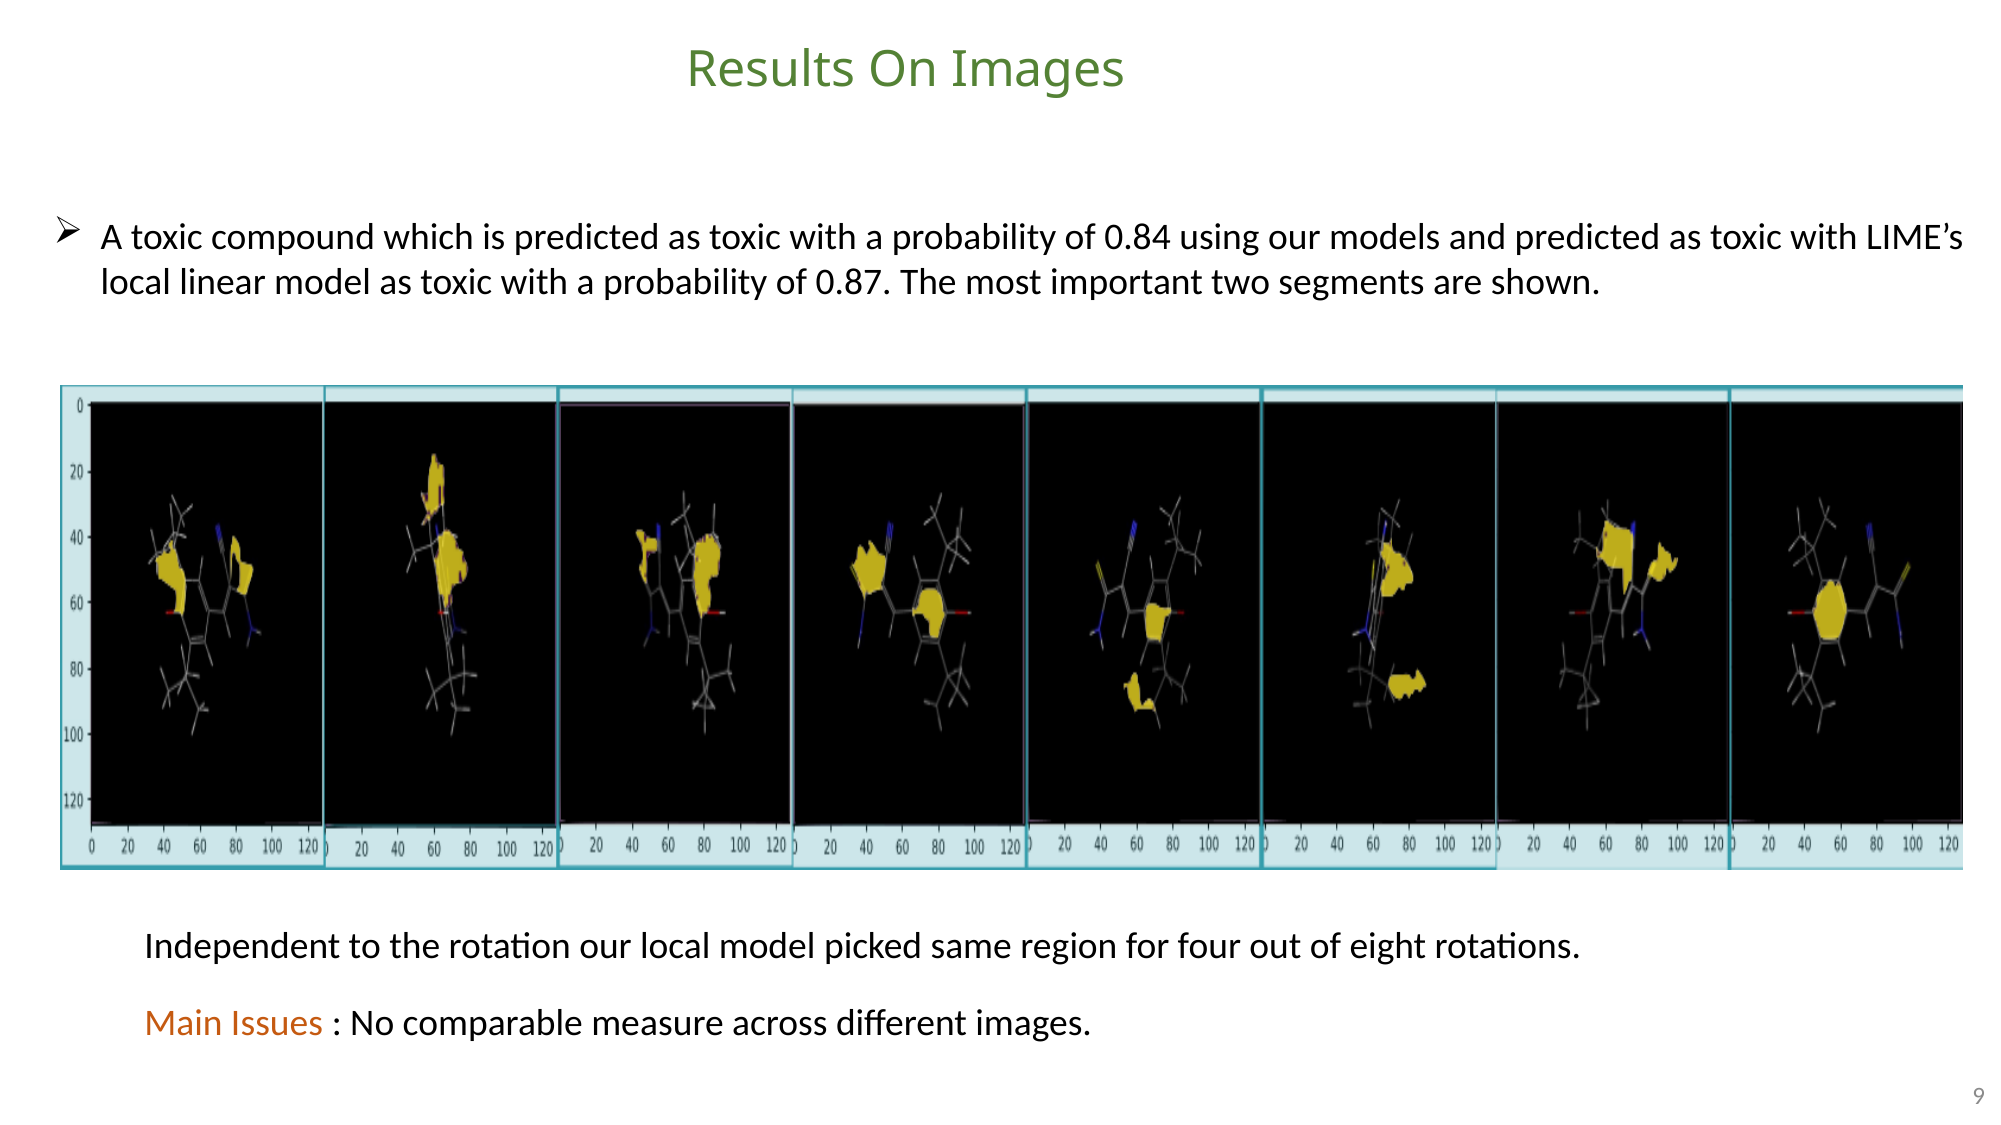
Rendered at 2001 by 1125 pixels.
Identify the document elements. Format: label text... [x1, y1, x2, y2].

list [60, 385, 1963, 870]
text_box Independent to the rotation our local model picked same region for four out of eight rotations. [129, 913, 1844, 974]
text_box A toxic compound which is predicted as toxic with a probability of 0.84 using our models and predicted as toxic with LIME’s local linear model as toxic with a probability of 0.87. The most important two segments are shown. [38, 205, 2000, 310]
text_box Results On Images [412, 29, 1413, 105]
slide_number 9 [1550, 1065, 2000, 1125]
text_box Main Issues : No comparable measure across different images. [129, 990, 1794, 1051]
